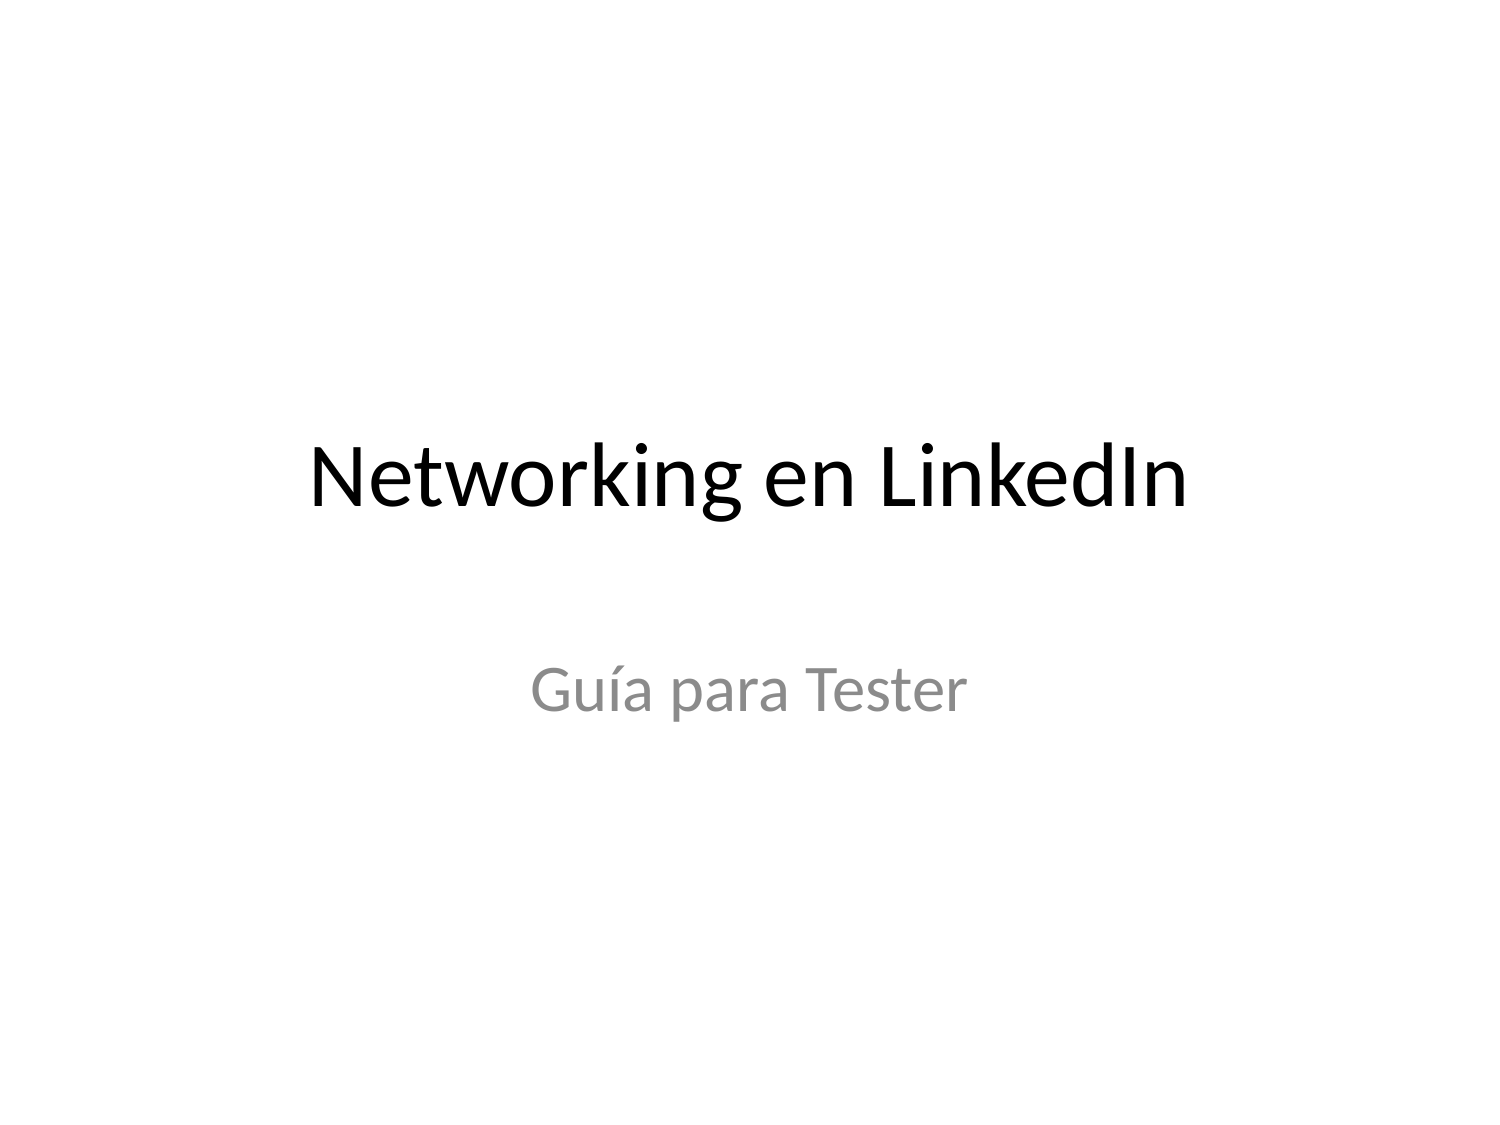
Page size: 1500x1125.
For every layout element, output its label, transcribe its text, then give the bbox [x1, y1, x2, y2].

title Networking en LinkedIn [112, 349, 1388, 591]
subtitle Guía para Tester [225, 637, 1275, 925]
